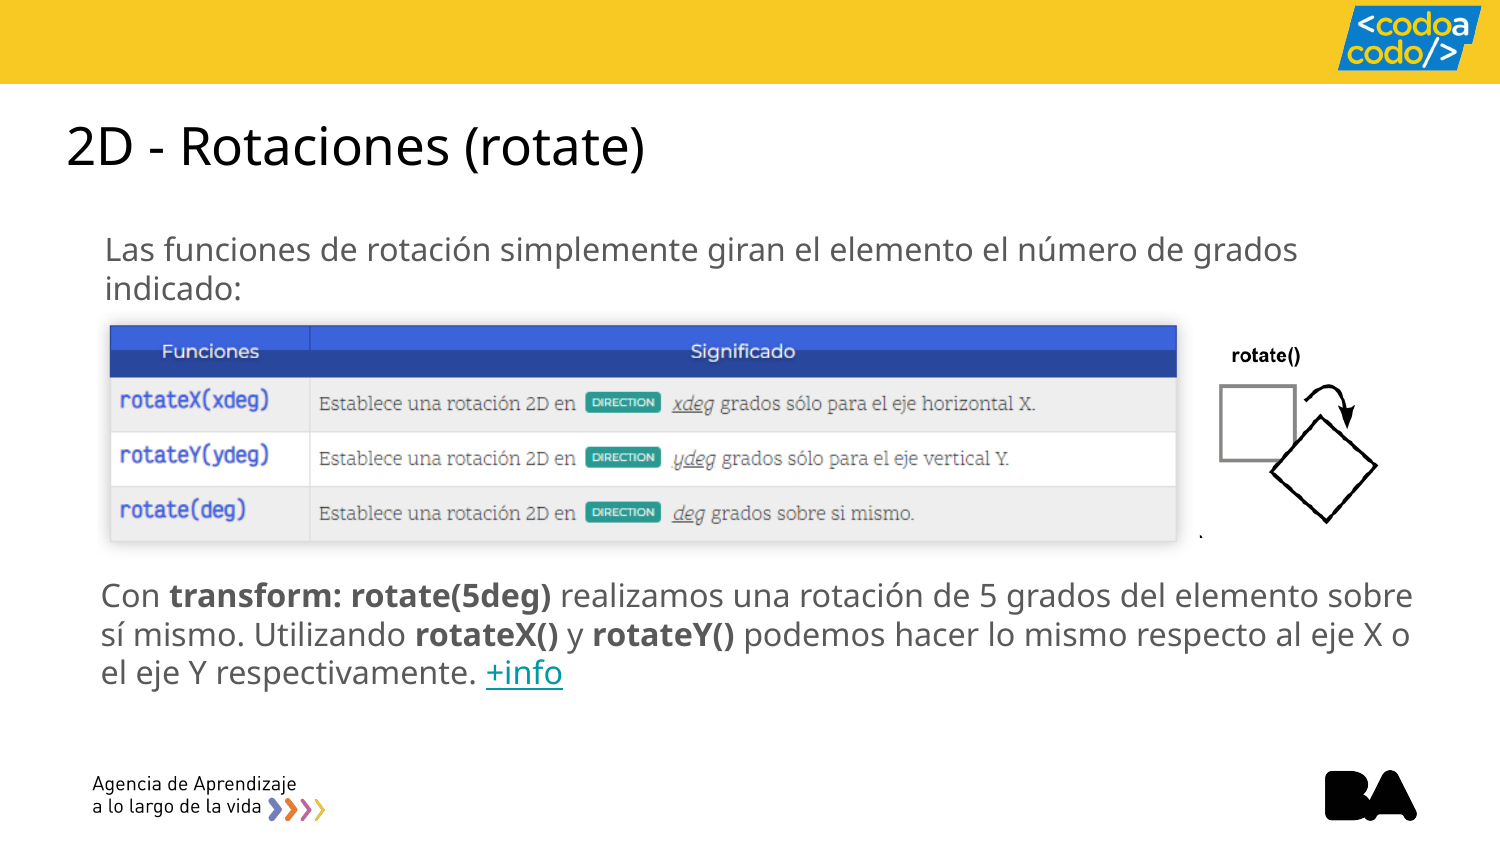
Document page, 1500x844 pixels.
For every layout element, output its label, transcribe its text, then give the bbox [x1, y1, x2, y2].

picture [1199, 325, 1396, 538]
picture [1337, 5, 1482, 71]
picture [97, 311, 1194, 558]
title 2D - Rotaciones (rotate) [51, 98, 1446, 192]
picture [1325, 770, 1417, 821]
picture [70, 759, 344, 835]
list Las funciones de rotación simplemente giran el elemento el número de grados indicado: Con transform: rotate(5deg) realizamos una rotación de 5 grados del elemento sobre sí mismo. Utilizando rotateX() y rotateY() podemos hacer lo mismo respecto al eje X o el eje Y respectivamente. +info [70, 214, 1430, 759]
